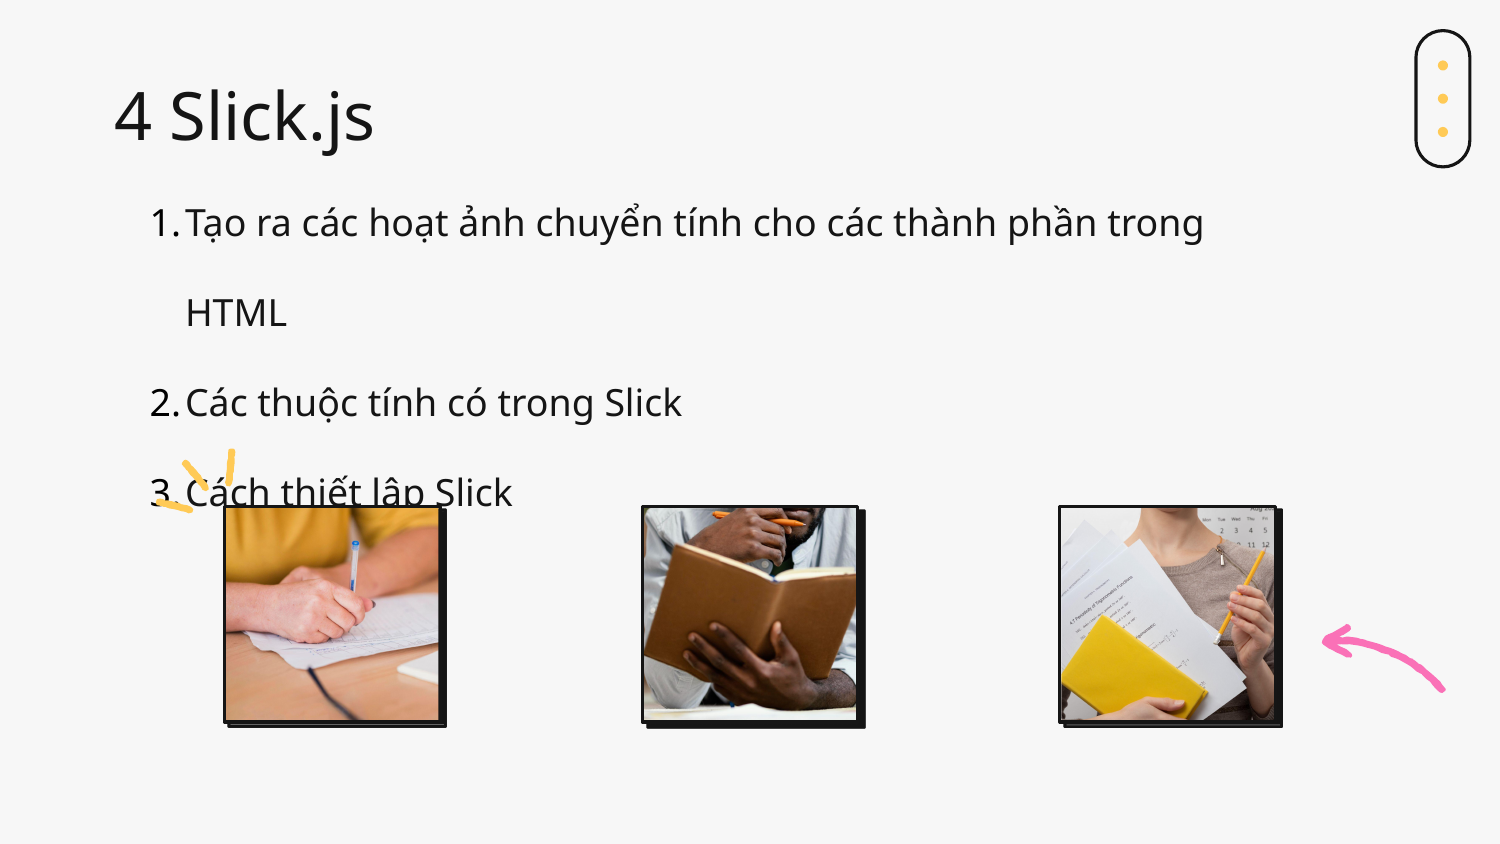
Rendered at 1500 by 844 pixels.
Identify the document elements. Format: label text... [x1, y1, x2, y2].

picture [643, 507, 857, 721]
picture [1061, 507, 1275, 721]
picture [225, 507, 439, 721]
text_box 4 Slick.js Tạo ra các hoạt ảnh chuyển tính cho các thành phần trong HTML Các thuộc tính có trong Slick Cách thiết lập Slick [99, 66, 1275, 522]
text_box [1321, 623, 1446, 693]
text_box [153, 445, 252, 528]
